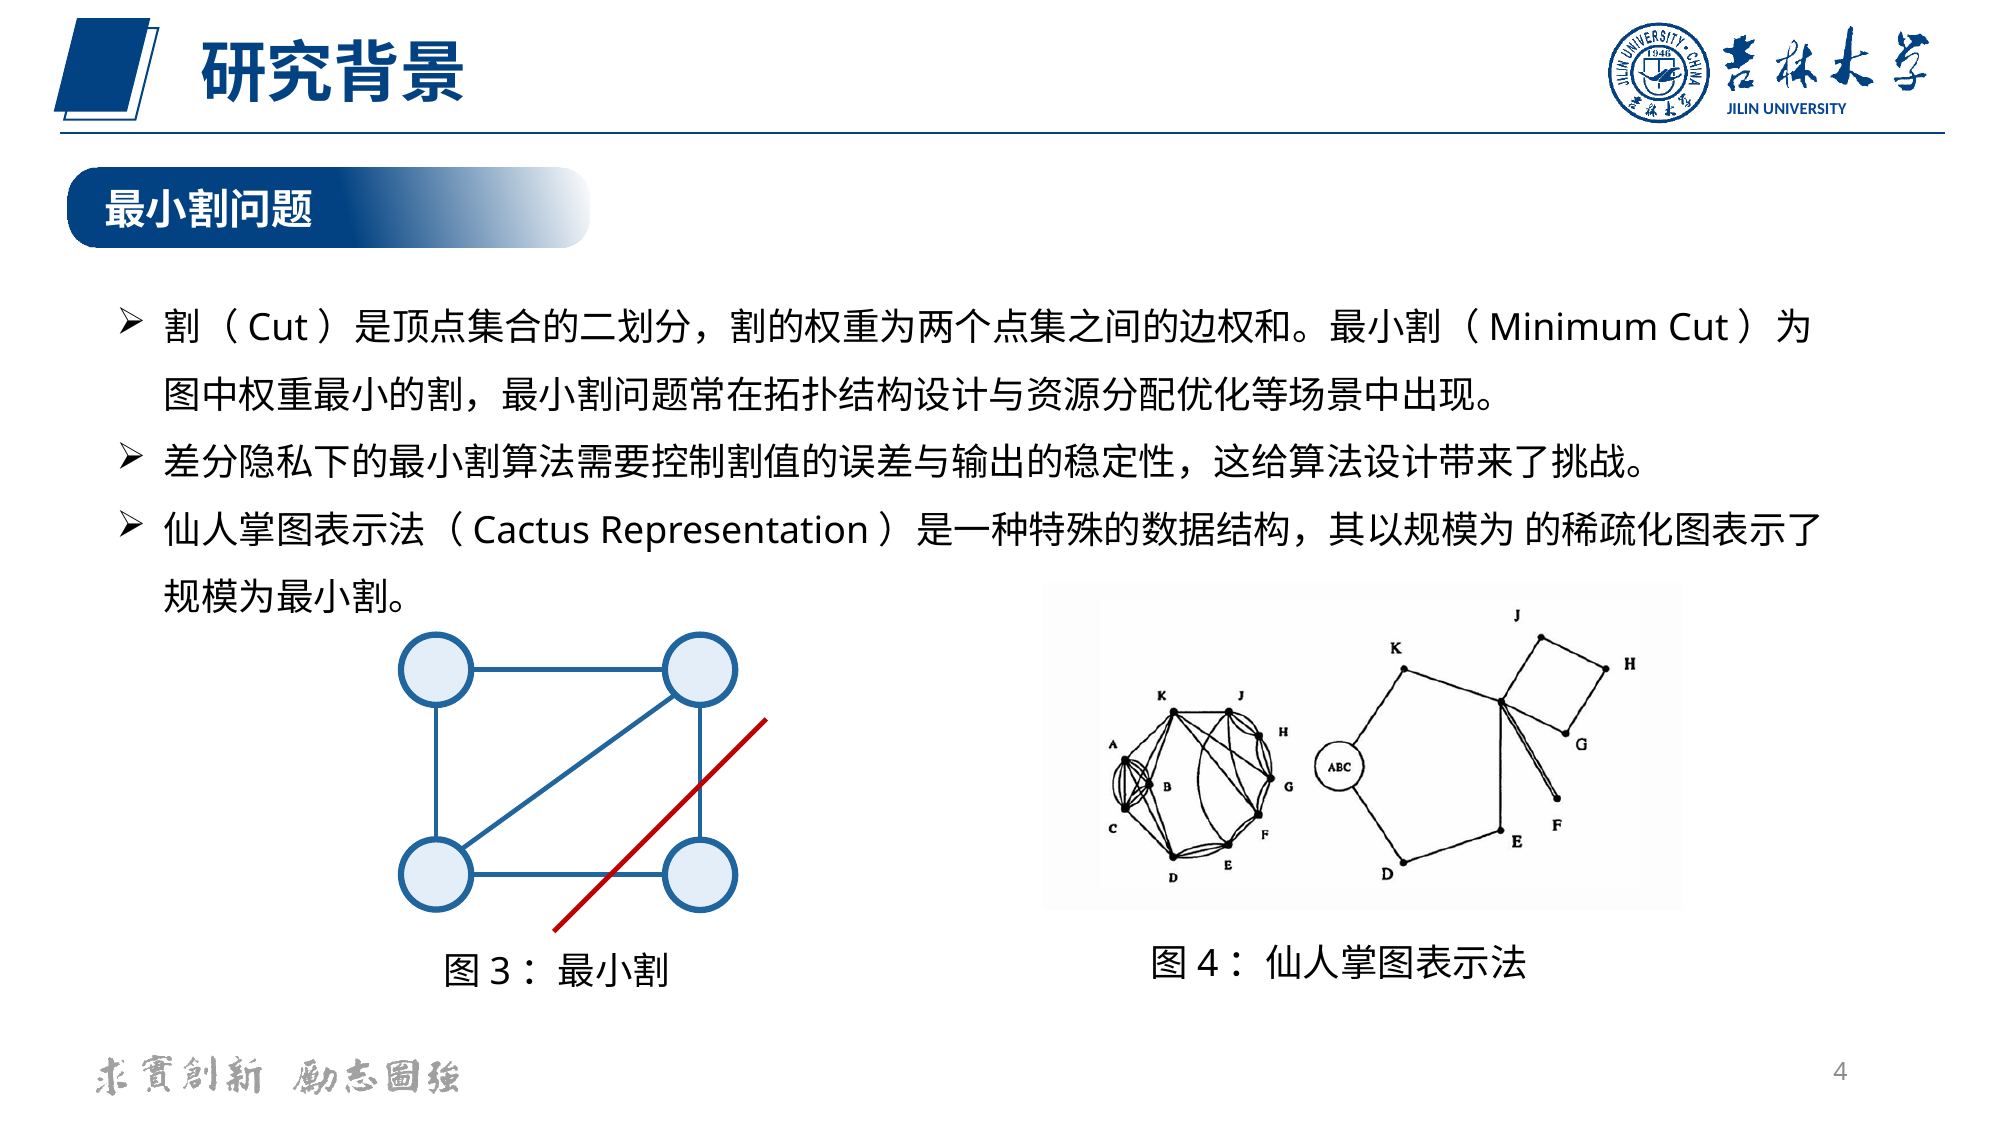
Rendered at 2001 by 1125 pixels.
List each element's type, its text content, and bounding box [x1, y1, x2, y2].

text_box [399, 633, 473, 706]
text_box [460, 694, 676, 850]
text_box 研究背景 [184, 31, 1012, 132]
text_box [1605, 19, 1935, 127]
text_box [54, 19, 159, 120]
text_box [664, 633, 737, 706]
text_box [67, 167, 590, 248]
text_box 最小割问题 [89, 175, 553, 241]
text_box 图4：仙人掌图表示法 [1135, 931, 1609, 992]
text_box [399, 838, 473, 911]
picture [1043, 583, 1683, 910]
text_box 图3：最小割 [428, 939, 902, 1000]
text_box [89, 1043, 465, 1106]
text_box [553, 718, 767, 932]
slide_number 4 [1412, 1042, 1863, 1103]
